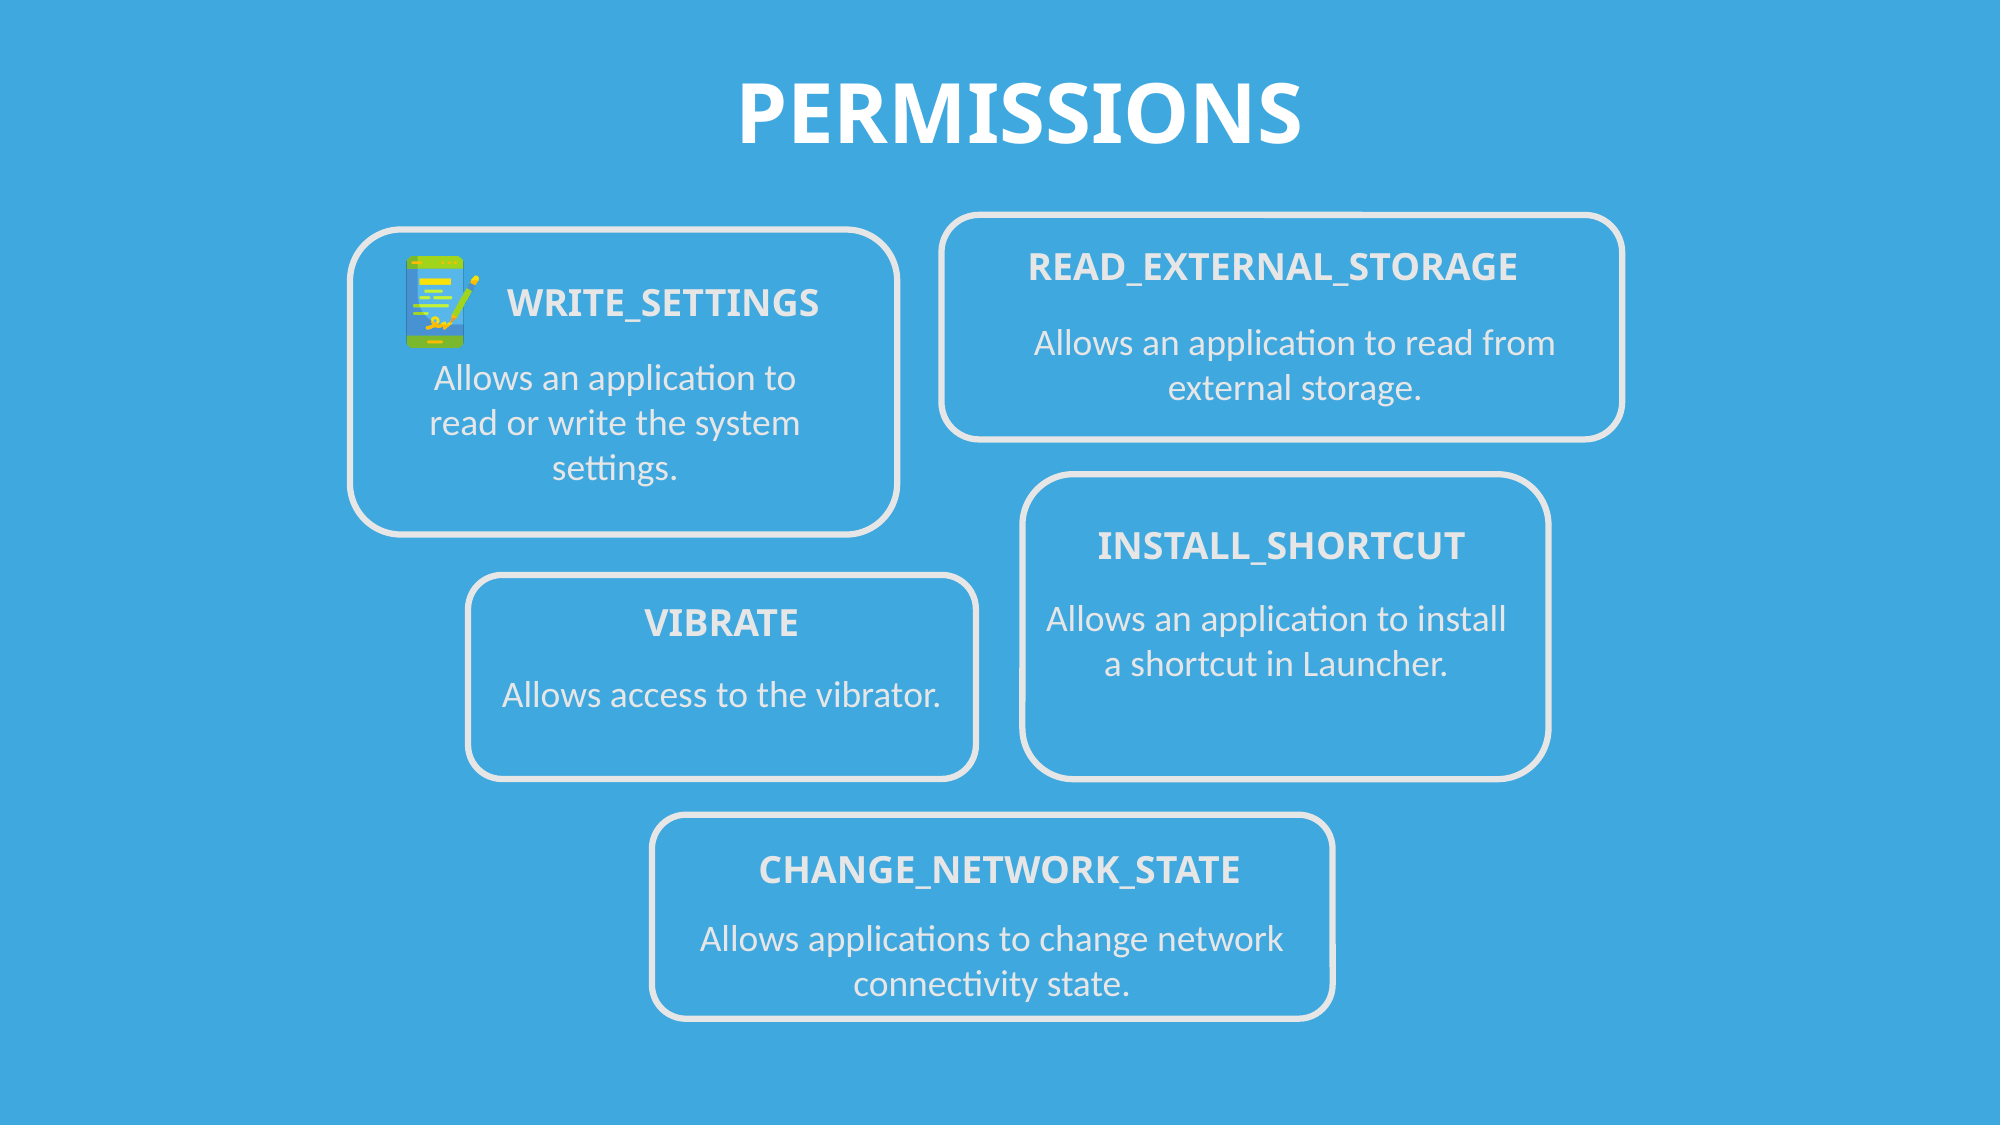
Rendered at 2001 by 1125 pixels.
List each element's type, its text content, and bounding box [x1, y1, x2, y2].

picture [397, 256, 488, 348]
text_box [467, 574, 976, 779]
text_box [665, 1013, 1320, 1020]
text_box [663, 839, 1321, 1013]
title PERMISSIONS [311, 49, 1728, 184]
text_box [975, 235, 1615, 463]
text_box [348, 228, 899, 536]
text_box [940, 213, 1624, 441]
text_box [650, 813, 1334, 1012]
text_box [385, 271, 852, 498]
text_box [1022, 474, 1549, 780]
